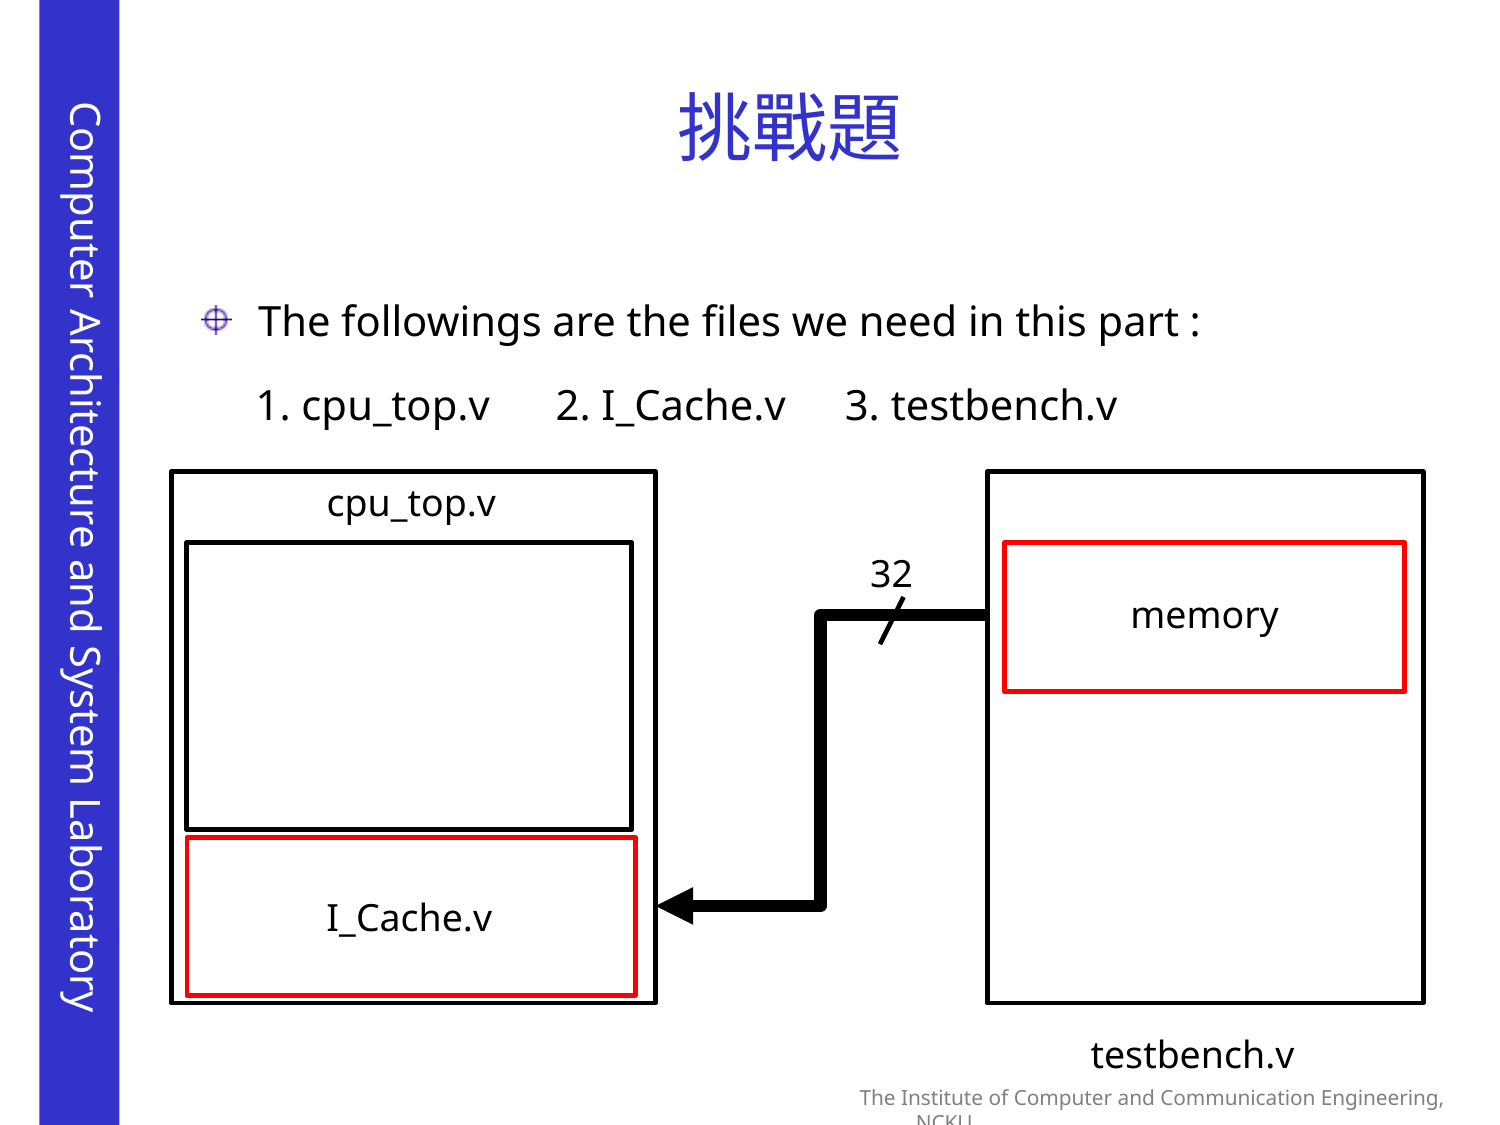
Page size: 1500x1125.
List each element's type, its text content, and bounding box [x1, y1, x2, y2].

picture [201, 305, 232, 335]
text_box [1003, 540, 1407, 694]
text_box memory [1115, 583, 1294, 644]
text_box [879, 596, 904, 645]
text_box [185, 836, 638, 997]
text_box 32 [855, 542, 928, 602]
text_box [185, 540, 634, 832]
text_box [169, 469, 658, 1005]
text_box [985, 469, 1425, 1005]
list The followings are the files we need in this part : 1. cpu_top.v 2. I_Cache.v 3. testbench.v [186, 261, 1438, 452]
text_box testbench.v [1075, 1023, 1310, 1083]
title 挑戰題 [143, 71, 1438, 179]
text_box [655, 614, 986, 907]
text_box cpu_top.v [311, 471, 511, 532]
